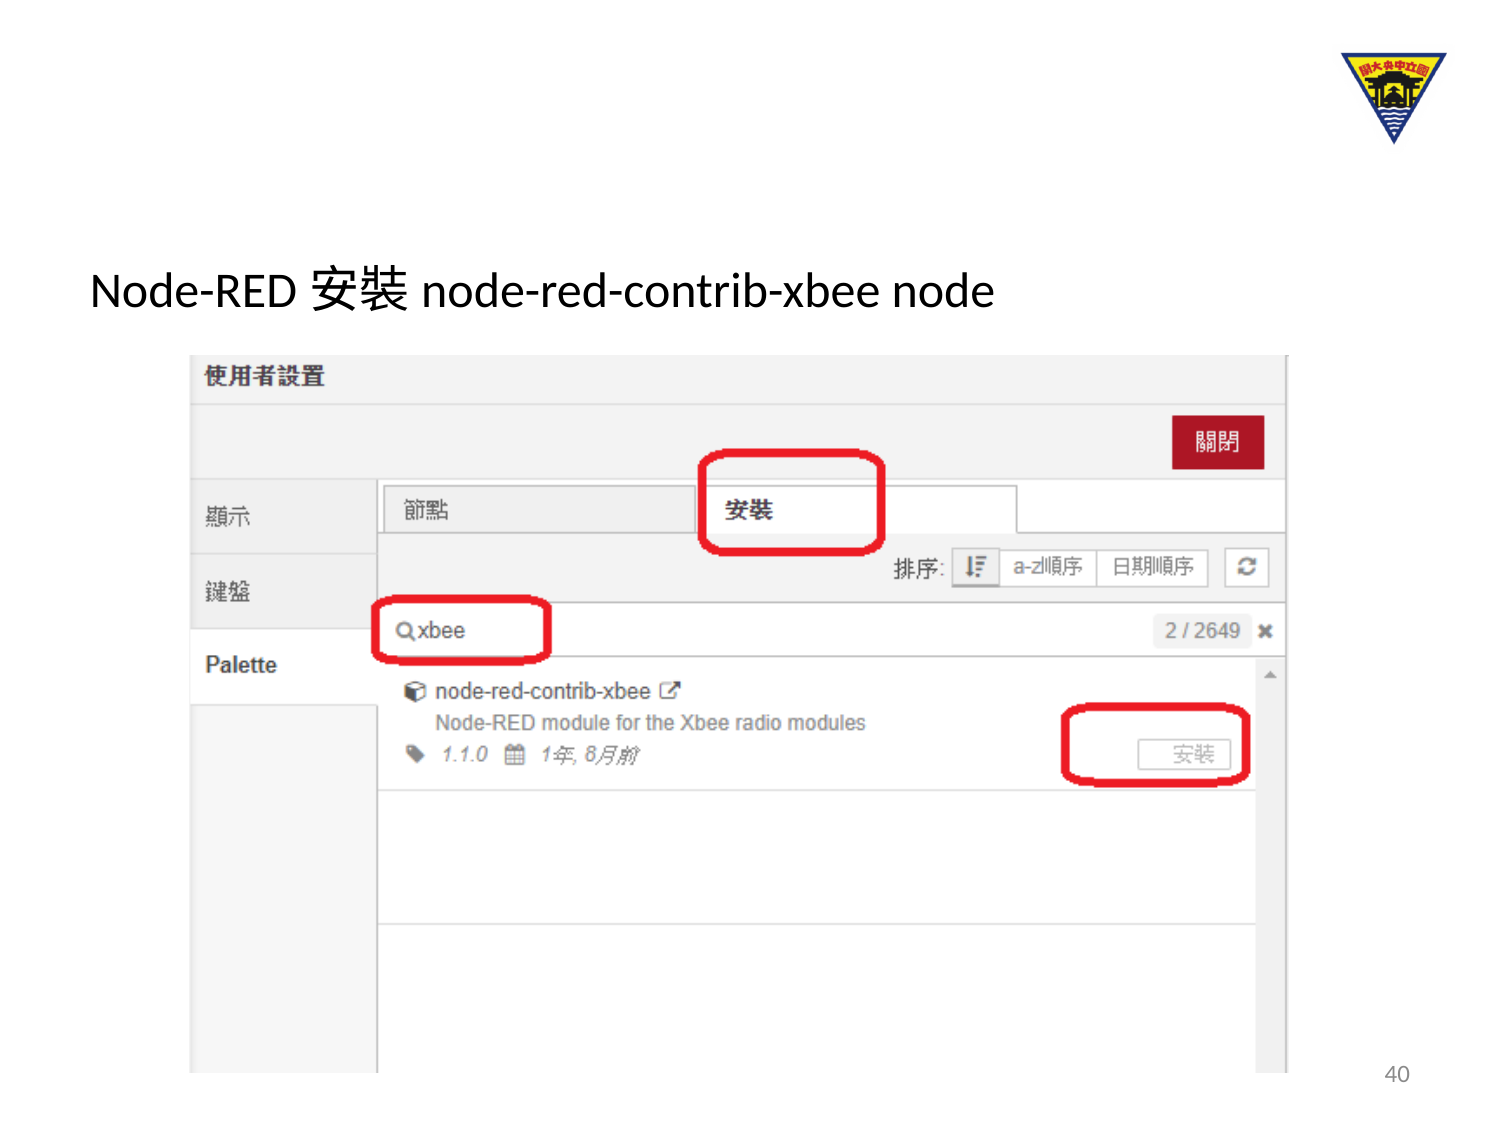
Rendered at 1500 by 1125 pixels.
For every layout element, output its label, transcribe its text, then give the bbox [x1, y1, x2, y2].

slide_number 40 [1074, 1042, 1425, 1103]
text_box Node-RED安裝node-red-contrib-xbee node [75, 249, 1460, 325]
picture [188, 355, 1289, 1073]
picture [1329, 43, 1455, 155]
